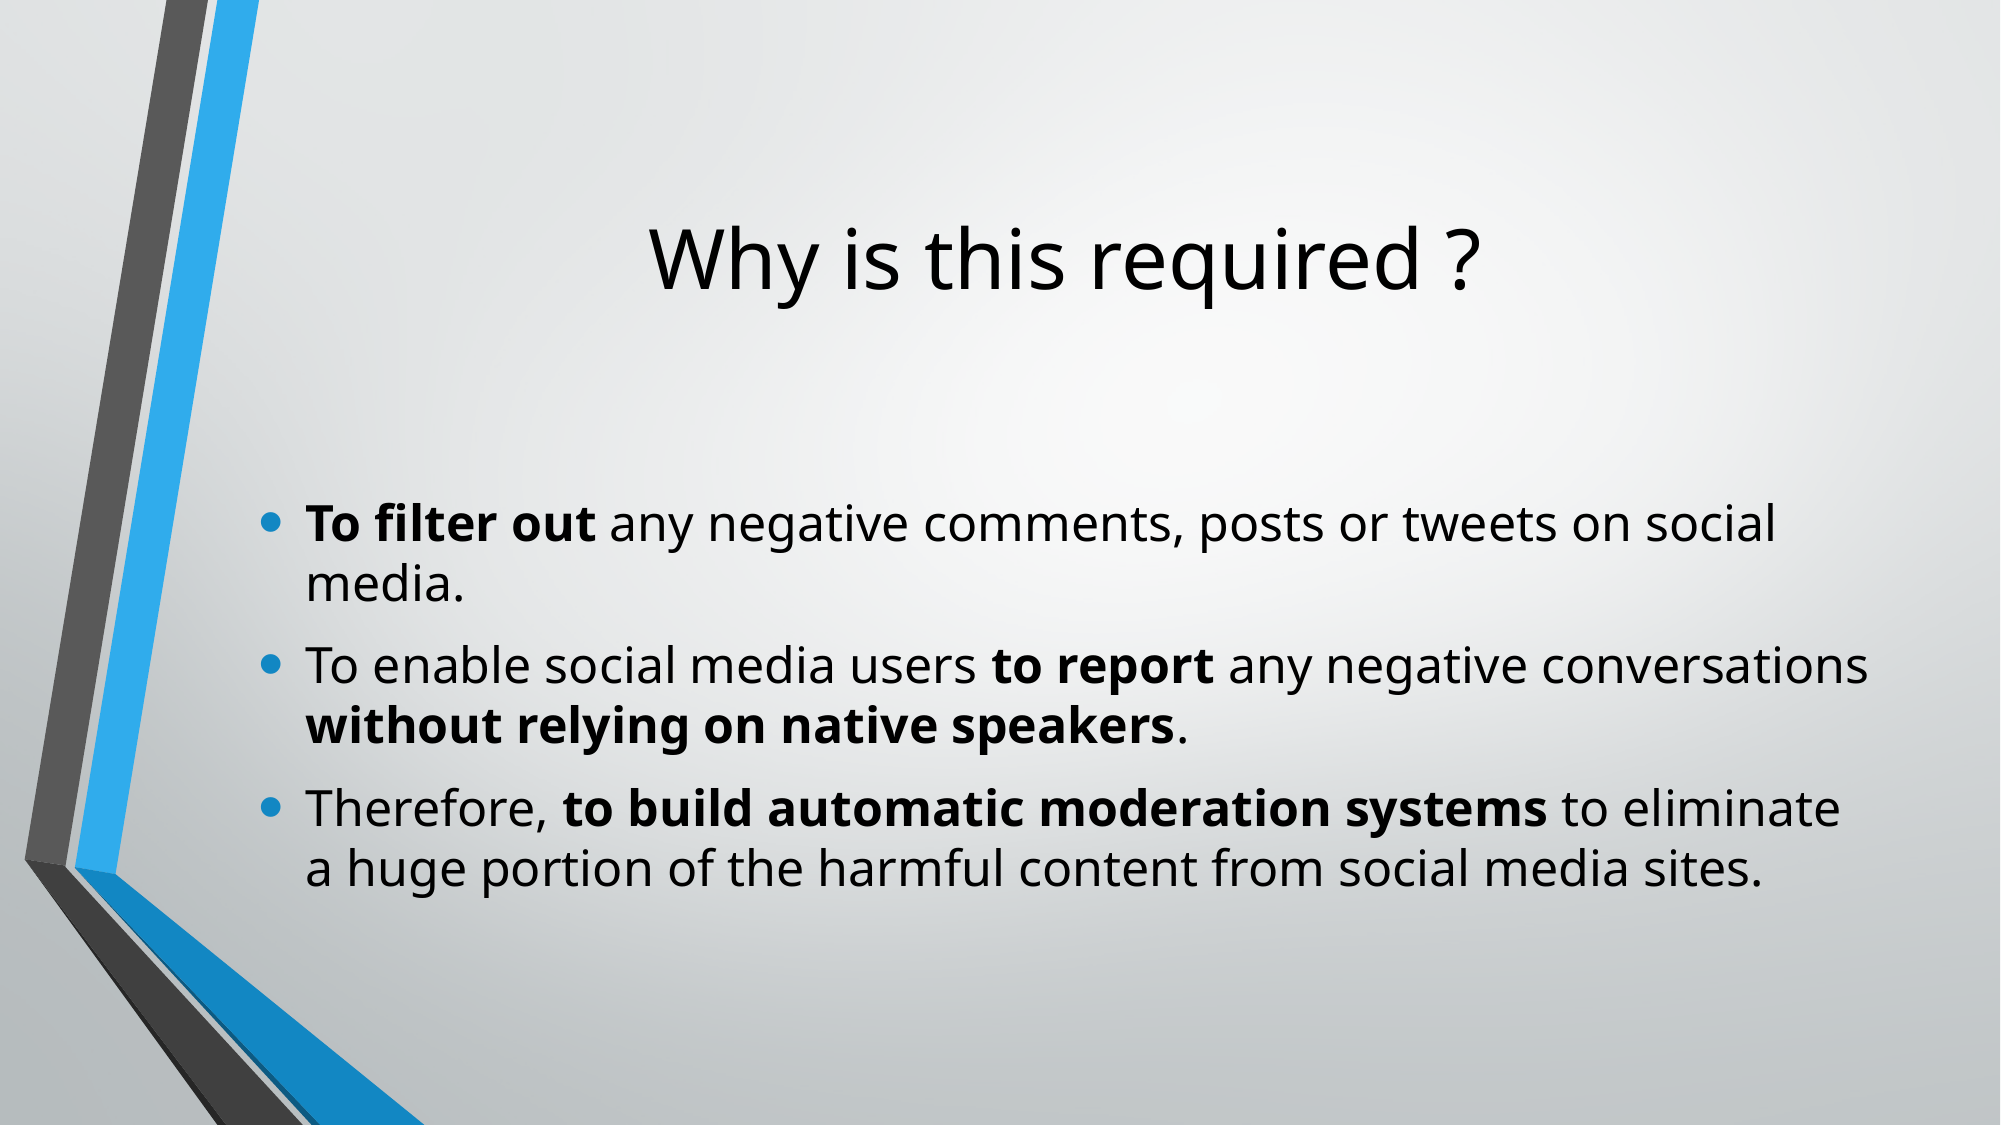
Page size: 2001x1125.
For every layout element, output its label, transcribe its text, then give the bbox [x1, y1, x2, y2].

list To filter out any negative comments, posts or tweets on social media. To enable social media users to report any negative conversations without relying on native speakers. Therefore, to build automatic moderation systems to eliminate a huge portion of the harmful content from social media sites. [243, 437, 1887, 950]
title Why is this required ? [243, 112, 1887, 400]
